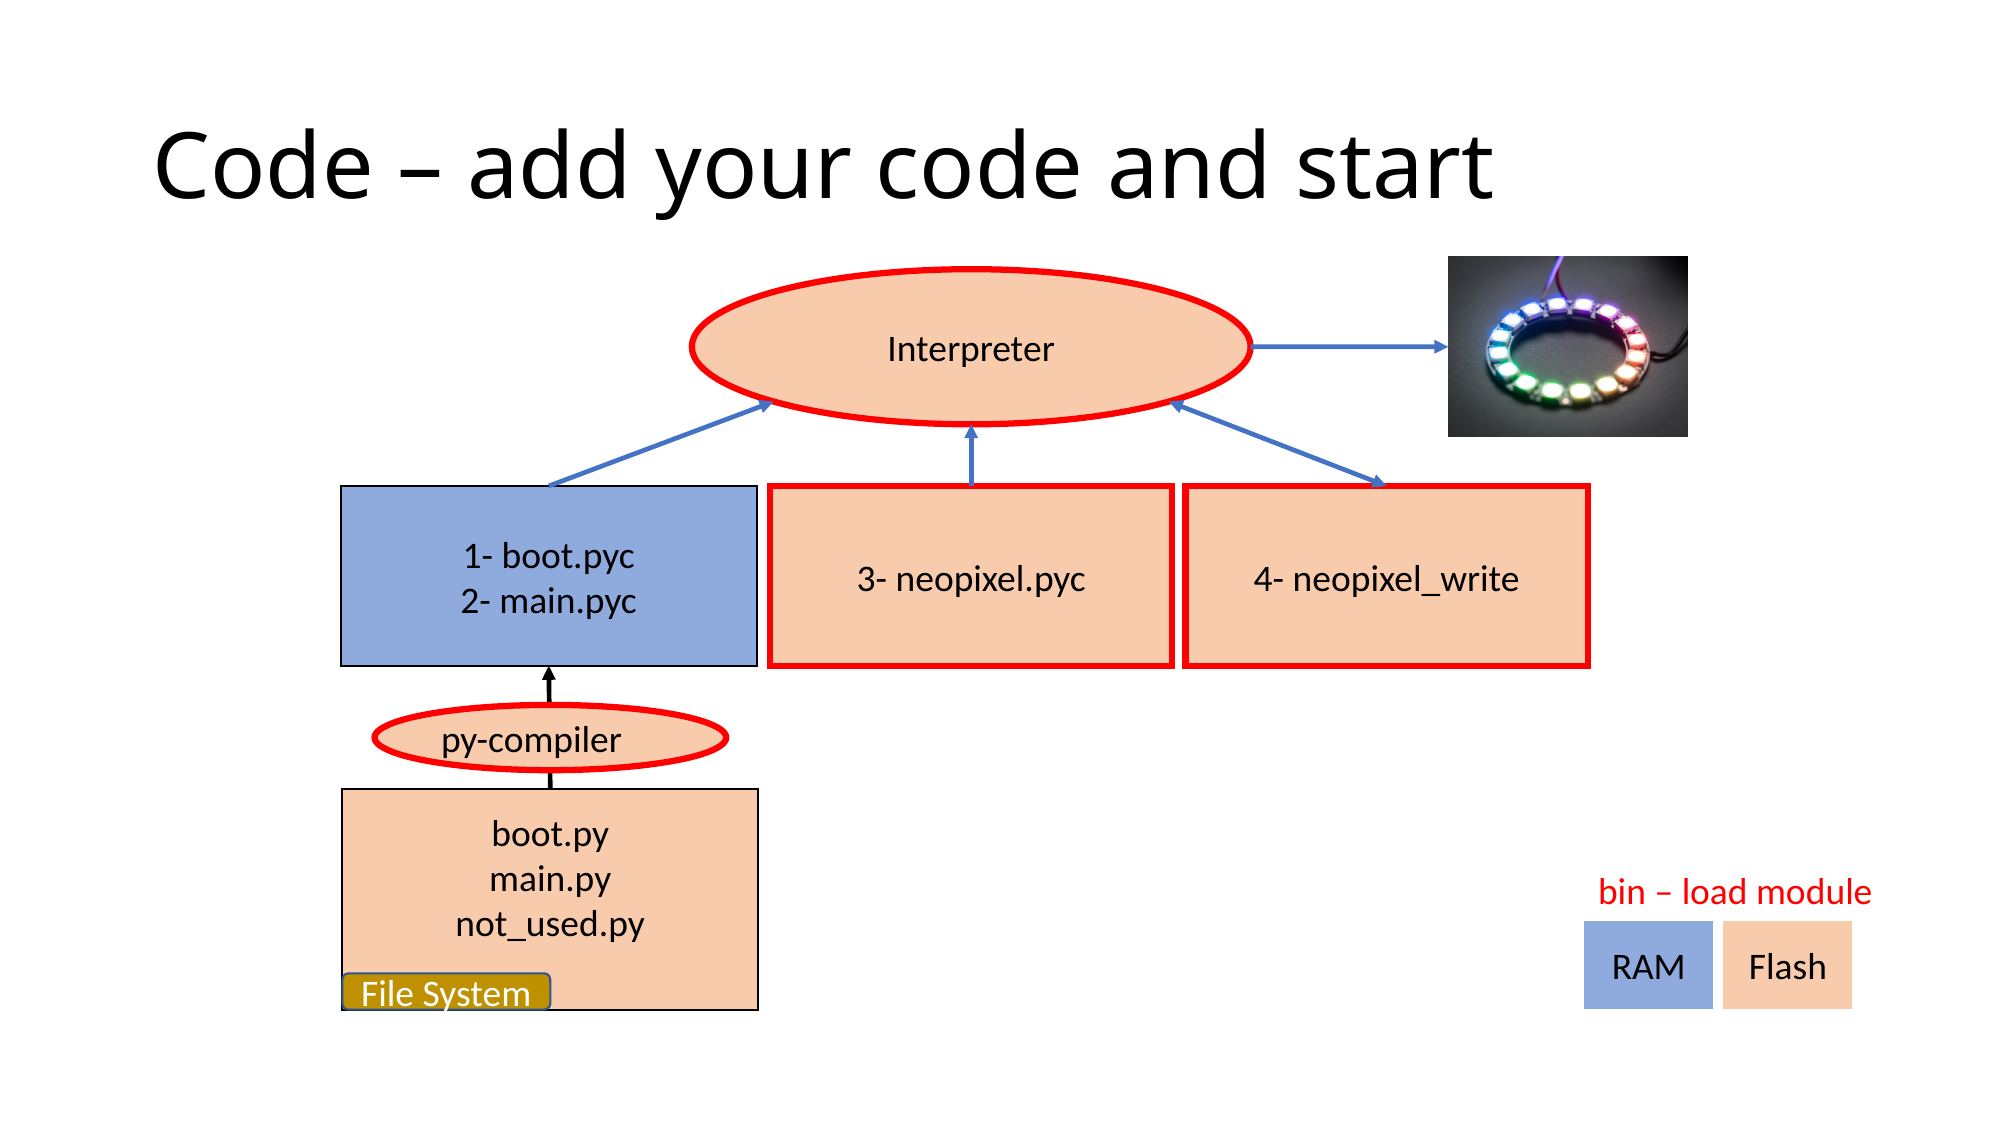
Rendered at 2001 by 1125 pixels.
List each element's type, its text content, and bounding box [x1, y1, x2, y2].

text_box RAM [1582, 919, 1715, 1011]
title Code – add your code and start [137, 59, 1863, 278]
text_box Interpreter [690, 268, 1252, 426]
text_box boot.py main.py not_used.py [341, 788, 759, 1011]
picture [1448, 256, 1688, 437]
text_box Flash [1721, 920, 1855, 1011]
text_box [1168, 401, 1387, 486]
text_box 4- neopixel_write [1184, 485, 1589, 667]
text_box py-compiler [551, 703, 728, 772]
text_box bin – load module [1583, 859, 1910, 920]
text_box py-compiler [373, 703, 548, 772]
text_box 1- boot.pyc 2- main.pyc [340, 485, 758, 667]
text_box File System [341, 972, 552, 1011]
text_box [548, 401, 774, 486]
text_box 3- neopixel.pyc [769, 485, 1173, 667]
